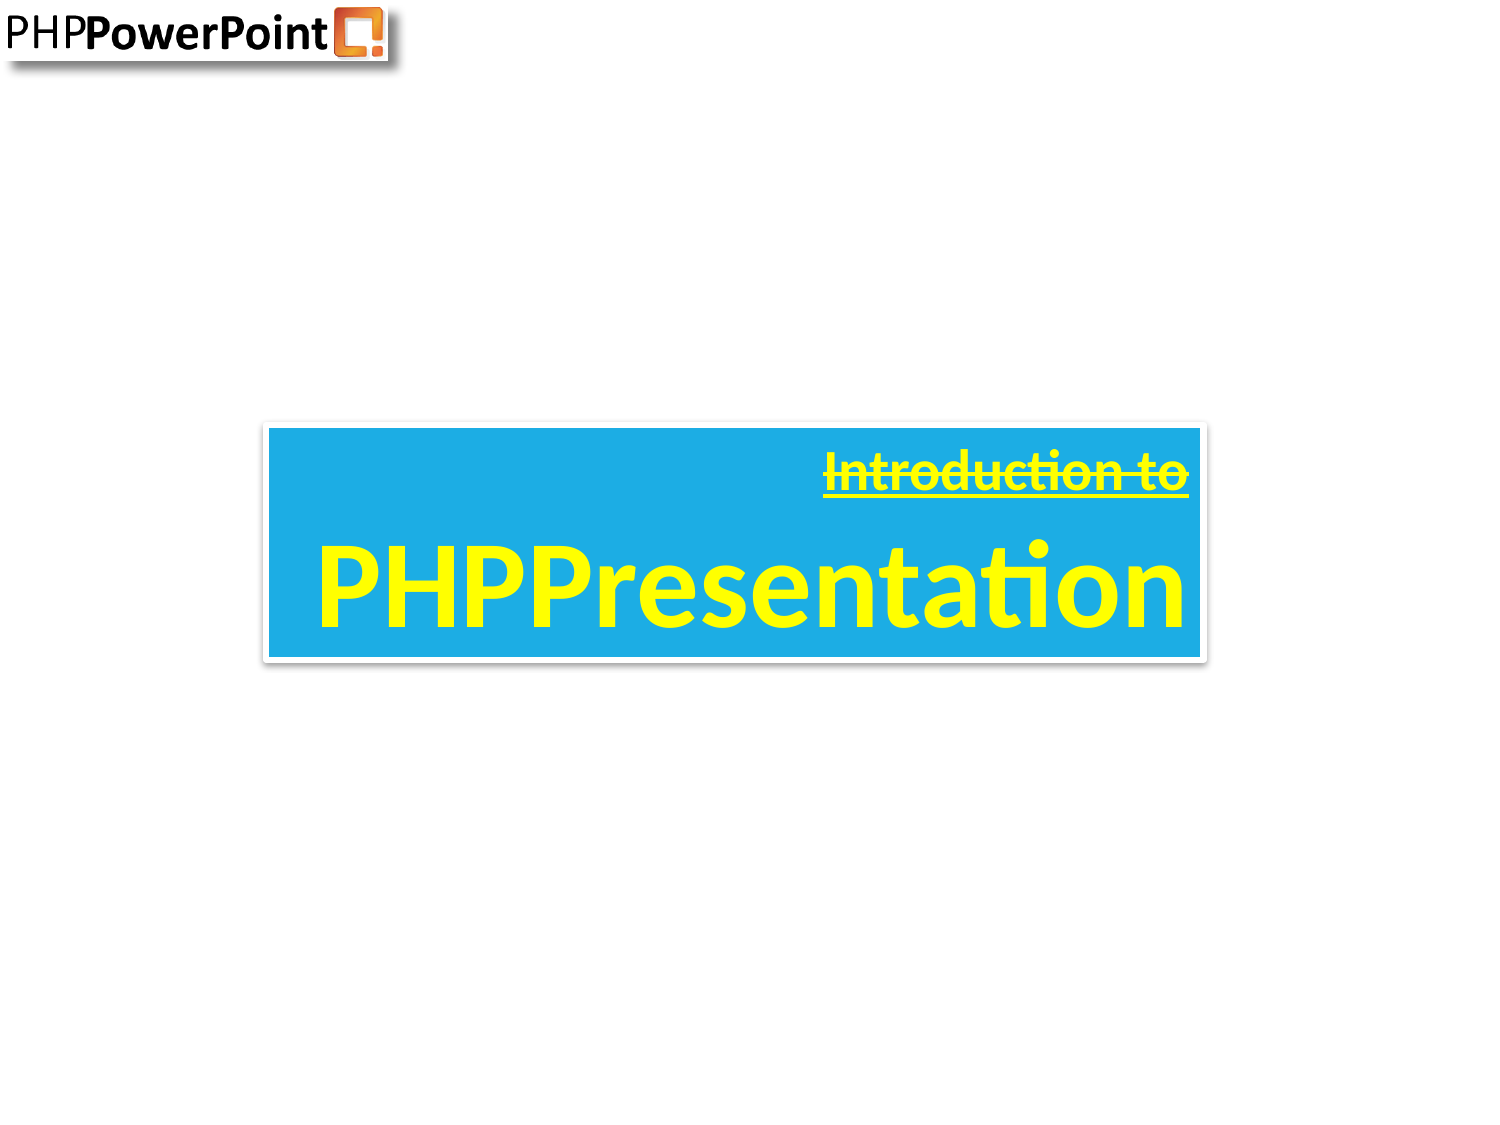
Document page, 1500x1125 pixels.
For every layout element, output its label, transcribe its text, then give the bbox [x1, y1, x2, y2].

text_box Introduction to PHPPresentation [263, 422, 1207, 663]
picture [1, 3, 389, 61]
